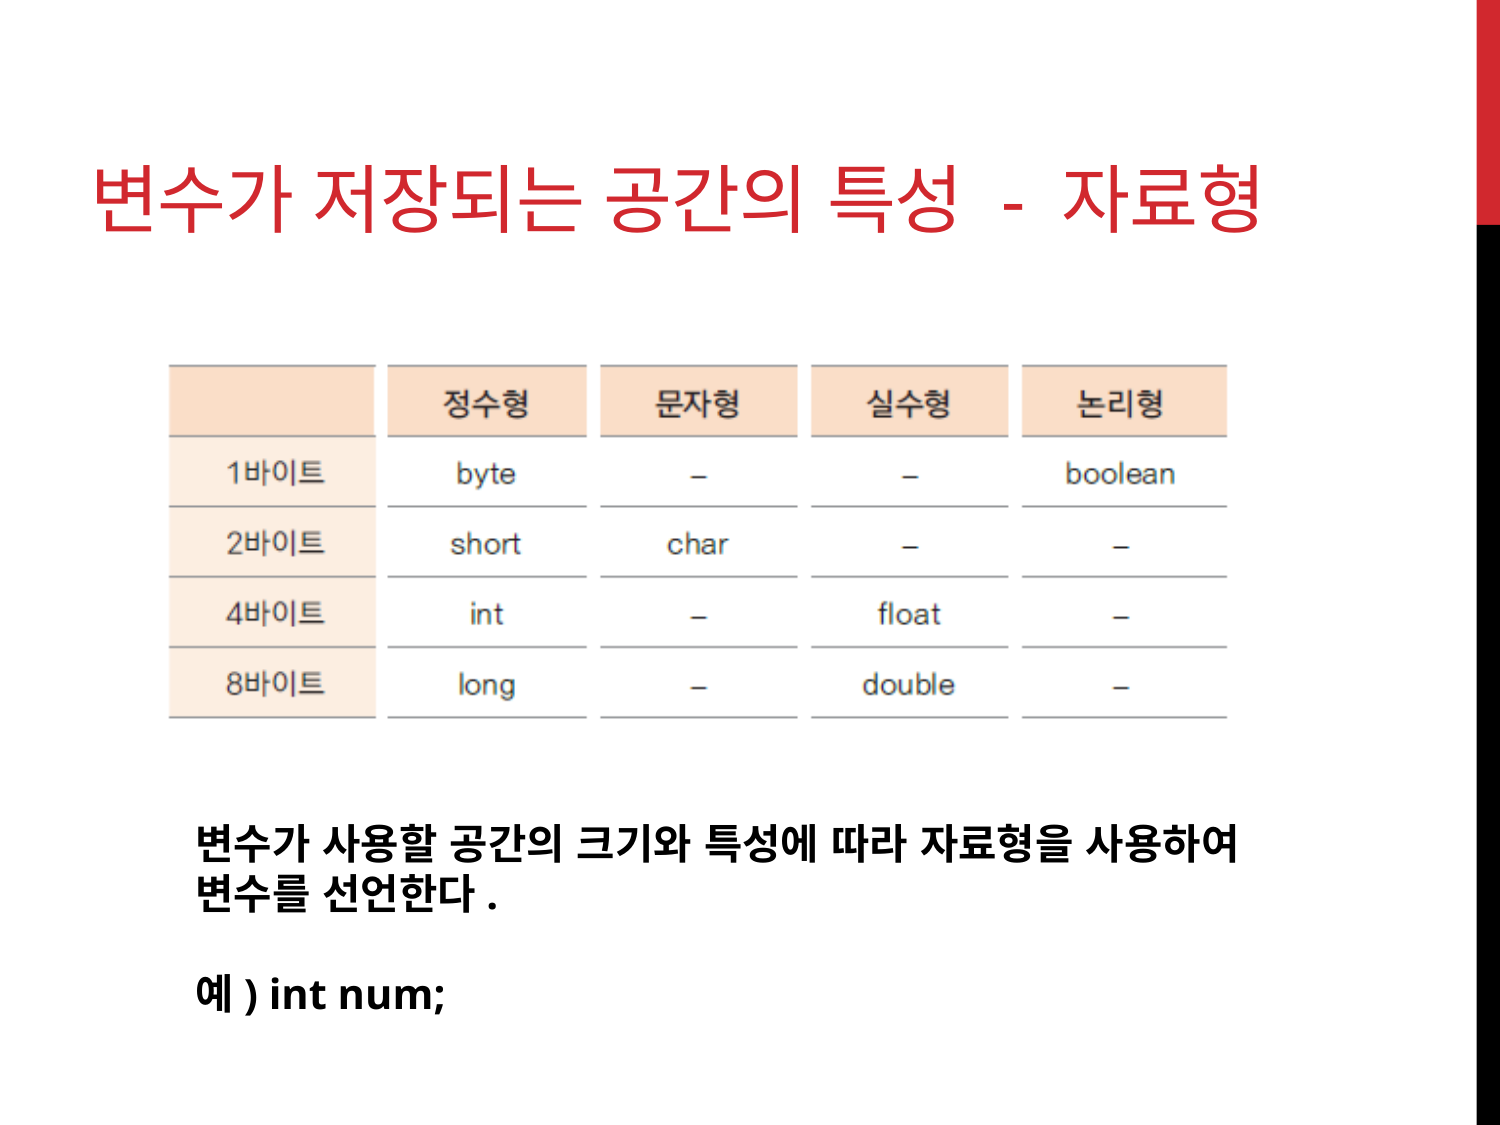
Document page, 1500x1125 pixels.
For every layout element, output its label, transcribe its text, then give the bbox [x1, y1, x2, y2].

picture [147, 337, 1288, 753]
text_box 변수가 사용할 공간의 크기와 특성에 따라 자료형을 사용하여 변수를 선언한다. 예) int num; [180, 810, 1255, 1026]
title 변수가 저장되는 공간의 특성 - 자료형 [75, 25, 1376, 250]
